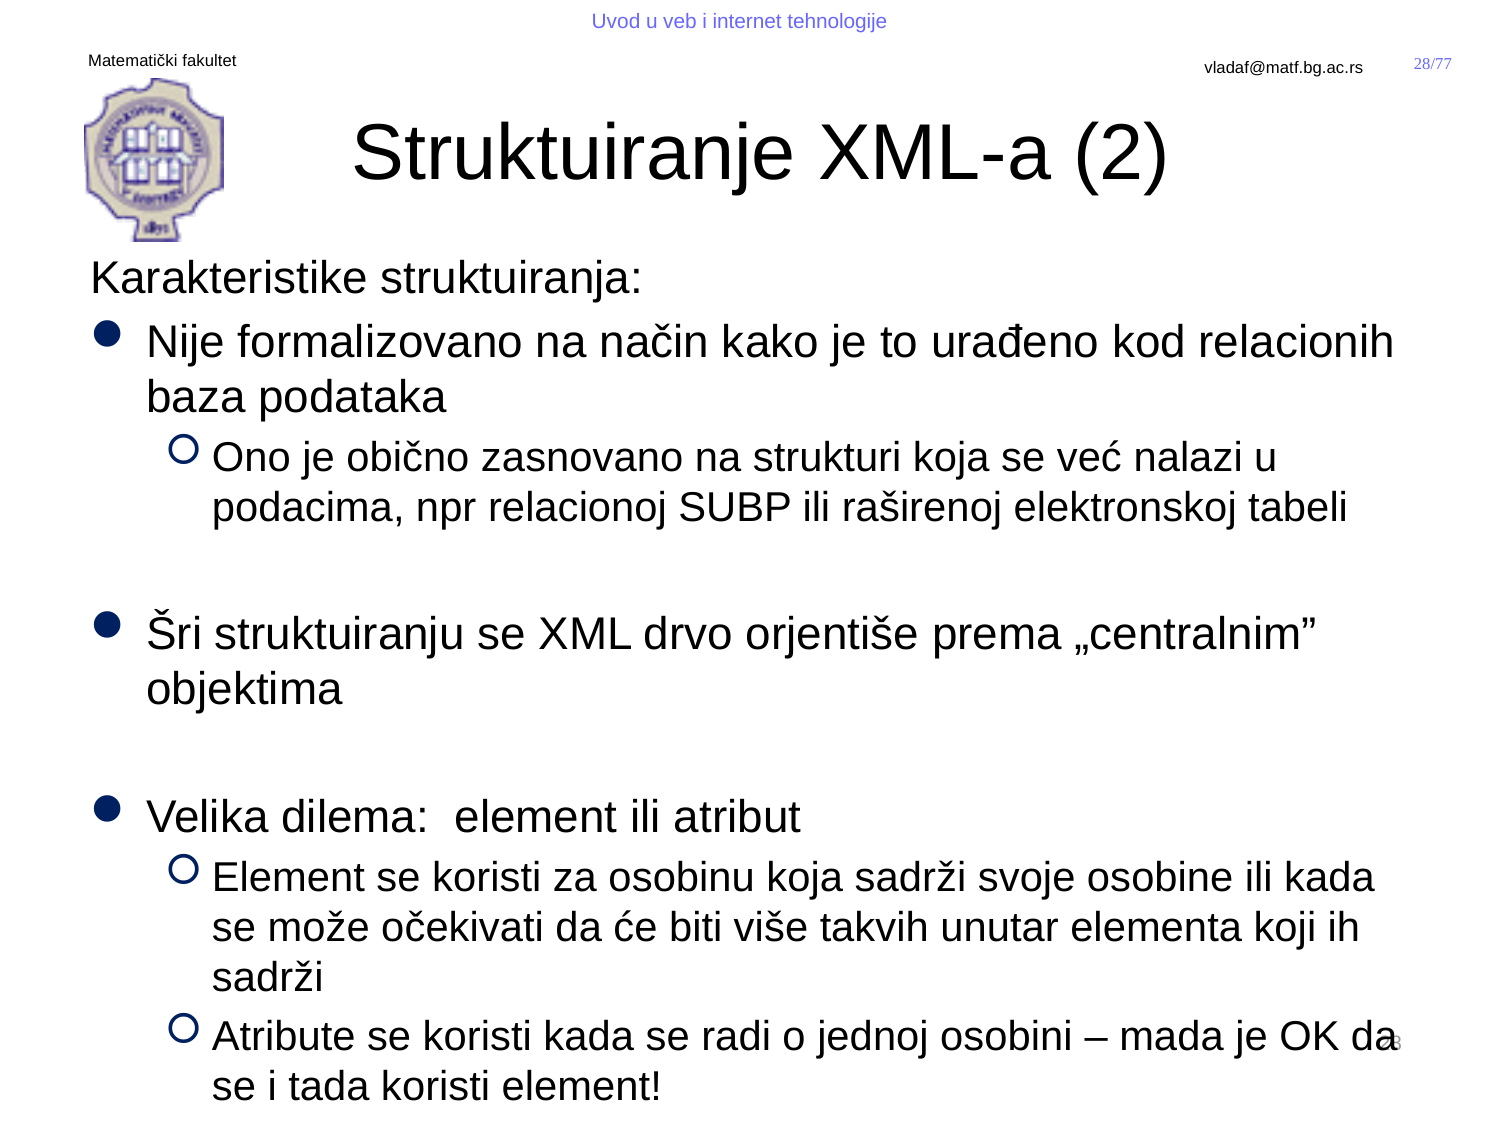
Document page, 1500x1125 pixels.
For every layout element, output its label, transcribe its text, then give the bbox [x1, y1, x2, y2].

picture [84, 78, 224, 240]
slide_number 28 [1104, 1021, 1417, 1097]
title Struktuiranje XML-a (2) [336, 54, 1495, 243]
list Karakteristike struktuiranja: Nije formalizovano na način kako je to urađeno kod relacionih baza podataka Ono je obično zasnovano na strukturi koja se već nalazi u podacima, npr relacionoj SUBP ili raširenoj elektronskoj tabeli Šri struktuiranju se XML drvo orjentiše prema „centralnim” objektima Velika dilema: element ili atribut Element se koristi za osobinu koja sadrži svoje osobine ili kada se može očekivati da će biti više takvih unutar elementa koji ih sadrži Atribute se koristi kada se radi o jednoj osobini – mada je OK da se i tada koristi element! [75, 240, 1417, 994]
